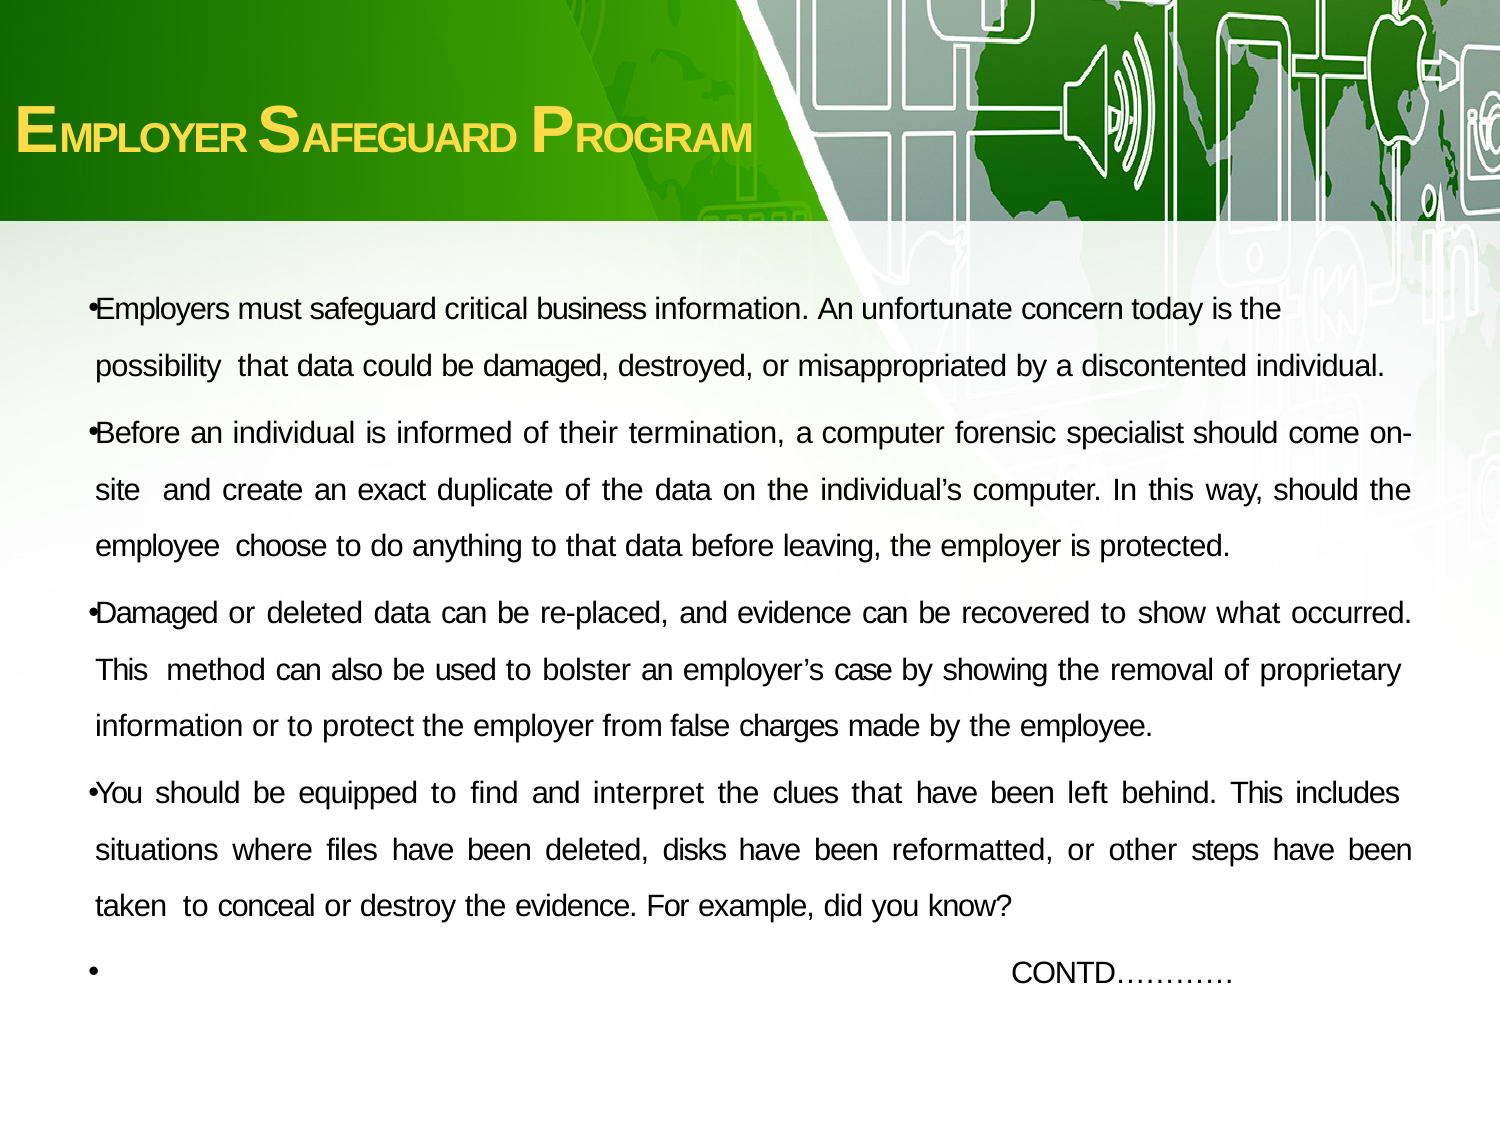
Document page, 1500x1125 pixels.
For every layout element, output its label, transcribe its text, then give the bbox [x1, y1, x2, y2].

text_box Employers must safeguard critical business information. An unfortunate concern today is the possibility that data could be damaged, destroyed, or misappropriated by a discontented individual. Before an individual is informed of their termination, a computer forensic specialist should come on-site and create an exact duplicate of the data on the individual’s computer. In this way, should the employee choose to do anything to that data before leaving, the employer is protected. Damaged or deleted data can be re-placed, and evidence can be recovered to show what occurred. This method can also be used to bolster an employer’s case by showing the removal of proprietary information or to protect the employer from false charges made by the employee. You should be equipped to find and interpret the clues that have been left behind. This includes situations where files have been deleted, disks have been reformatted, or other steps have been taken to conceal or destroy the evidence. For example, did you know? CONTD………… [73, 261, 1427, 1030]
picture [0, 0, 1500, 1125]
text_box EMPLOYER SAFEGUARD PROGRAM [0, 28, 1353, 224]
